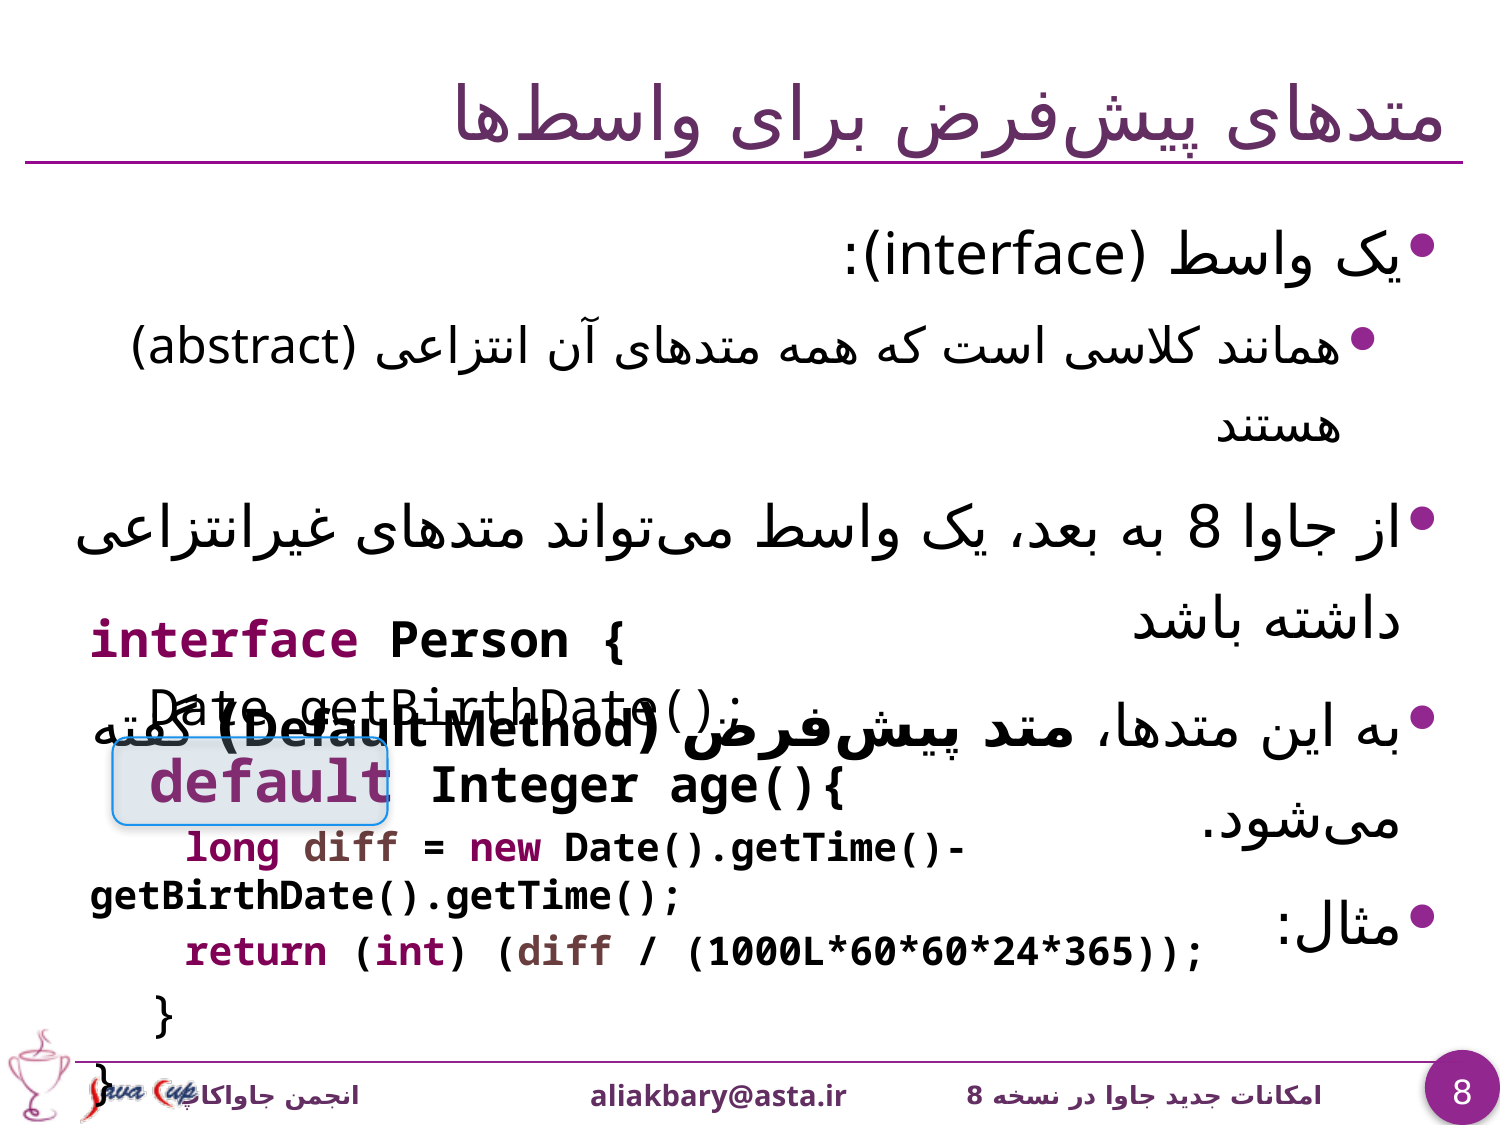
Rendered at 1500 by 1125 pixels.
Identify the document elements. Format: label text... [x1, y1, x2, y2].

picture [79, 1118, 200, 1125]
list یک واسط (interface): همانند کلاسی است که همه متدهای آن انتزاعی (abstract) هستند از جاوا 8 به بعد، یک واسط می‌تواند متدهای غیرانتزاعی داشته باشد به این متدها، متد پیش‌فرض (Default Method) گفته می‌شود. مثال: [24, 187, 1463, 1063]
text_box [111, 736, 389, 826]
text_box interface Person { Date getBirthDate(); default Integer age(){ long diff = new Date().getTime()-getBirthDate().getTime(); return (int) (diff / (1000L*60*60*24*365)); } } [75, 600, 1463, 1118]
title متدهای پیش‌فرض برای واسط‌ها [24, 37, 1463, 163]
picture [6, 1028, 75, 1125]
